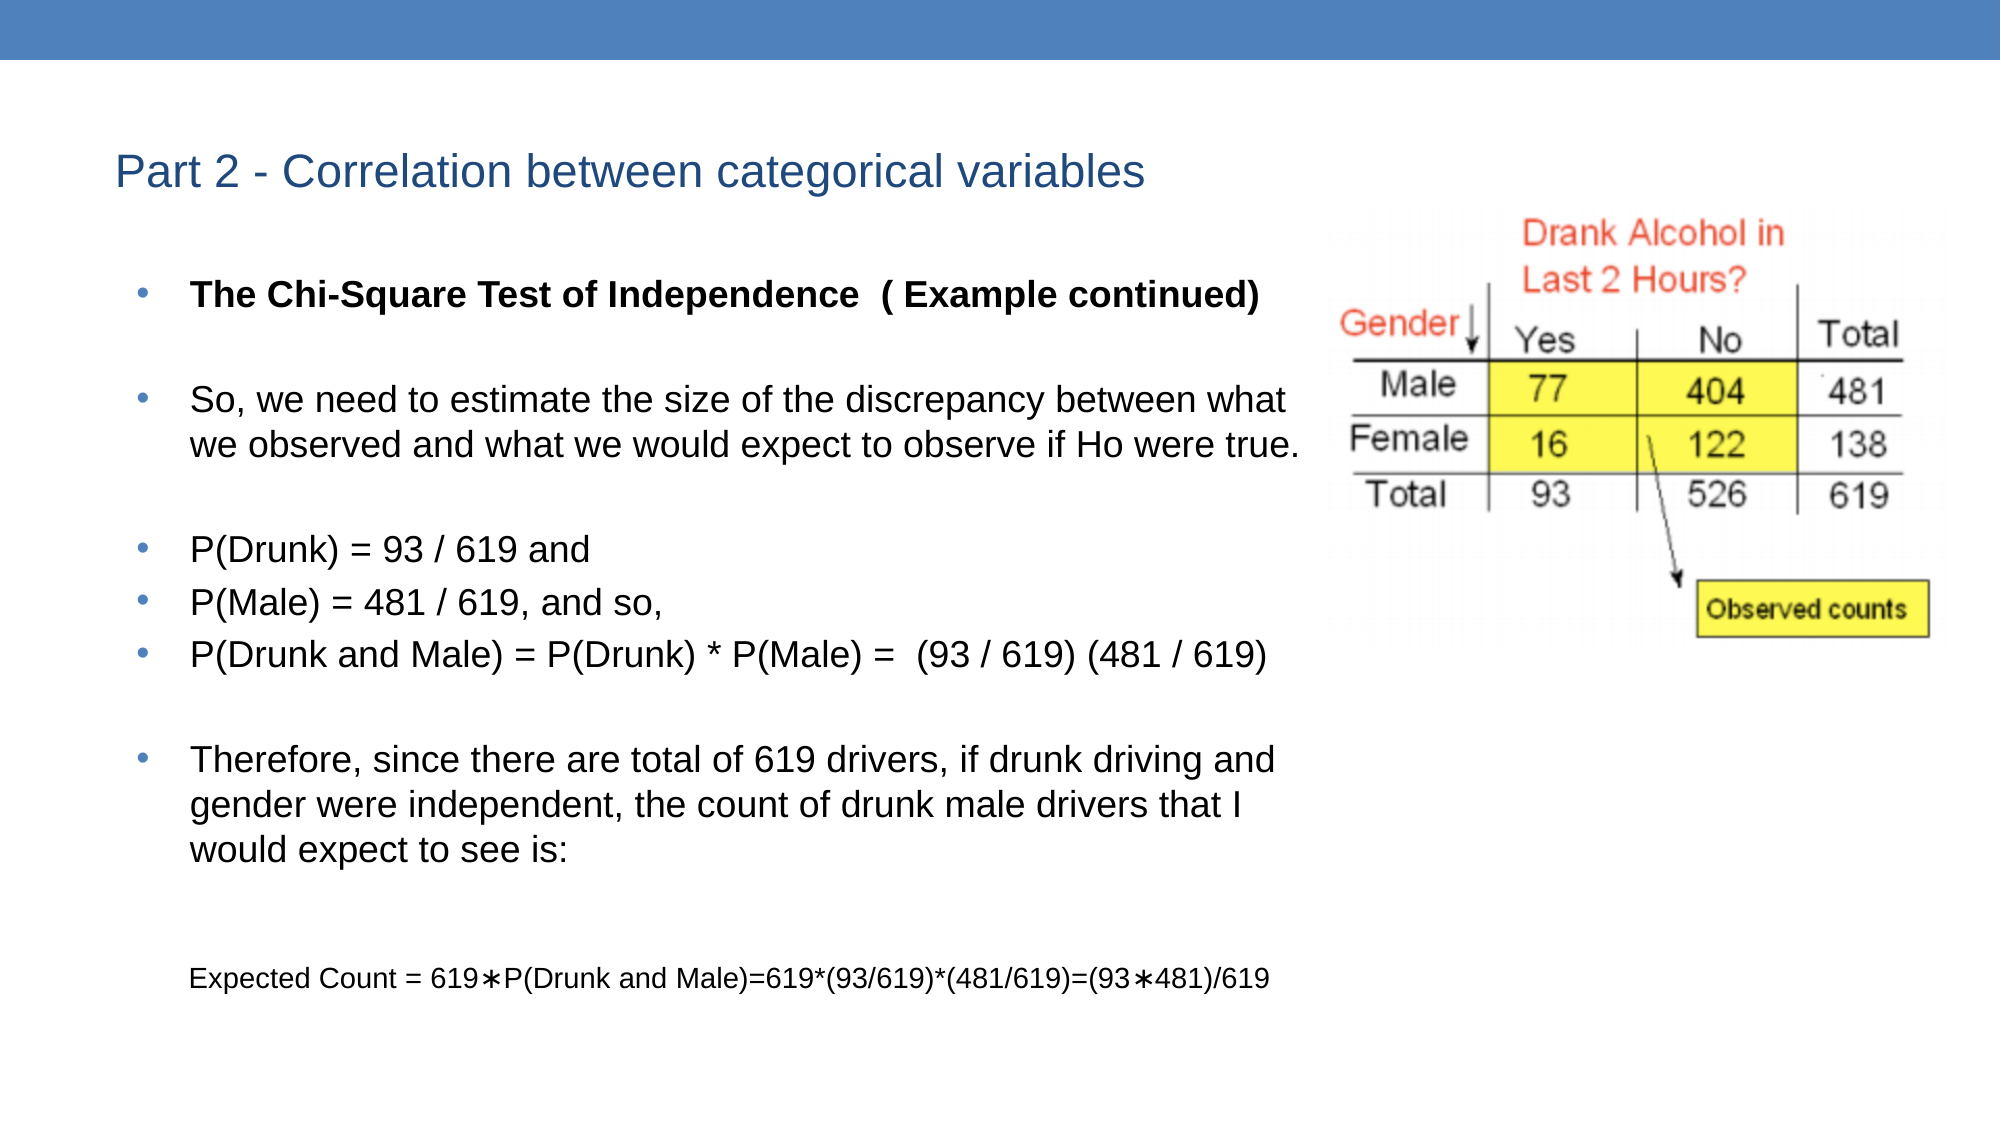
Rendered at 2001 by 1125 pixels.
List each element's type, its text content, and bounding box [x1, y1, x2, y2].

text_box Expected Count = 619∗P(Drunk and Male)=619*(93/619)*(481/619)=(93∗481)/619 [173, 951, 1594, 1002]
list The Chi-Square Test of Independence ( Example continued) So, we need to estimate the size of the discrepancy between what we observed and what we would expect to observe if Ho were true. P(Drunk) = 93 / 619 and P(Male) = 481 / 619, and so, P(Drunk and Male) = P(Drunk) * P(Male) = (93 / 619) (481 / 619) Therefore, since there are total of 619 drivers, if drunk driving and gender were independent, the count of drunk male drivers that I would expect to see is: [99, 262, 1344, 1063]
picture [1308, 193, 1983, 663]
title Part 2 - Correlation between categorical variables [99, 87, 1900, 250]
